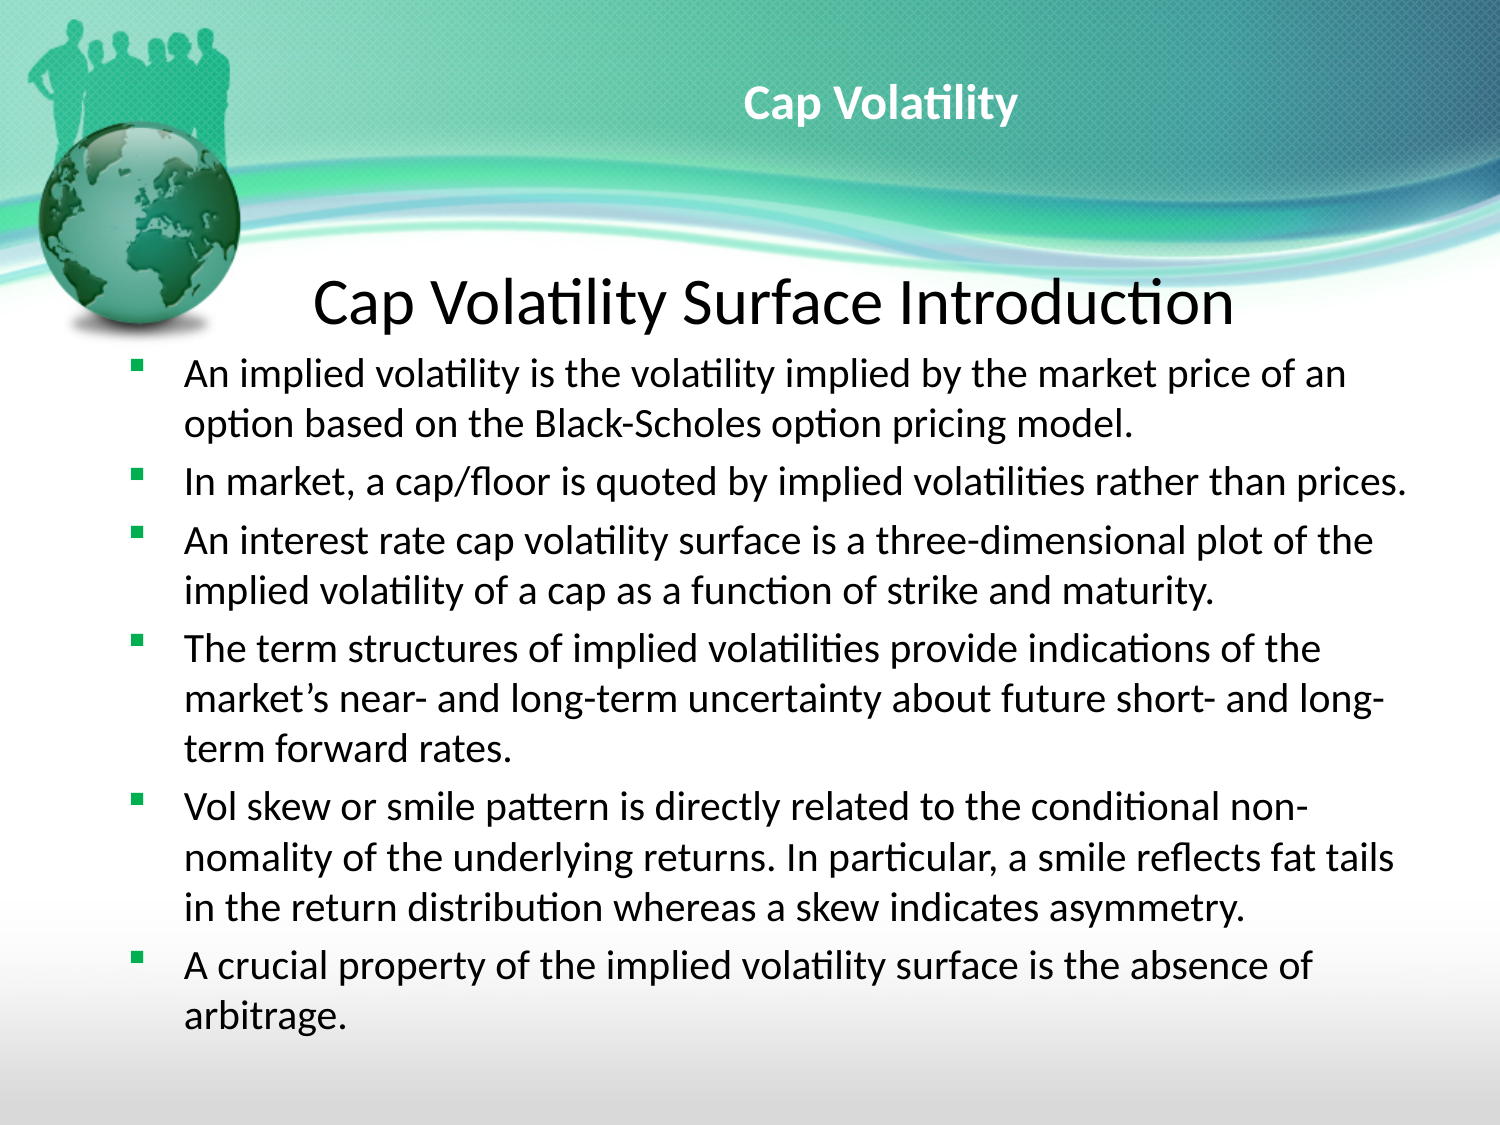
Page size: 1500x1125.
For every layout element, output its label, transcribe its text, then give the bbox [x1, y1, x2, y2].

list Cap Volatility Surface Introduction An implied volatility is the volatility implied by the market price of an option based on the Black-Scholes option pricing model. In market, a cap/floor is quoted by implied volatilities rather than prices. An interest rate cap volatility surface is a three-dimensional plot of the implied volatility of a cap as a function of strike and maturity. The term structures of implied volatilities provide indications of the market’s near- and long-term uncertainty about future short- and long-term forward rates. Vol skew or smile pattern is directly related to the conditional non-nomality of the underlying returns. In particular, a smile reflects fat tails in the return distribution whereas a skew indicates asymmetry. A crucial property of the implied volatility surface is the absence of arbitrage. [112, 249, 1438, 1088]
title Cap Volatility [287, 5, 1475, 194]
picture [0, 0, 1500, 1125]
